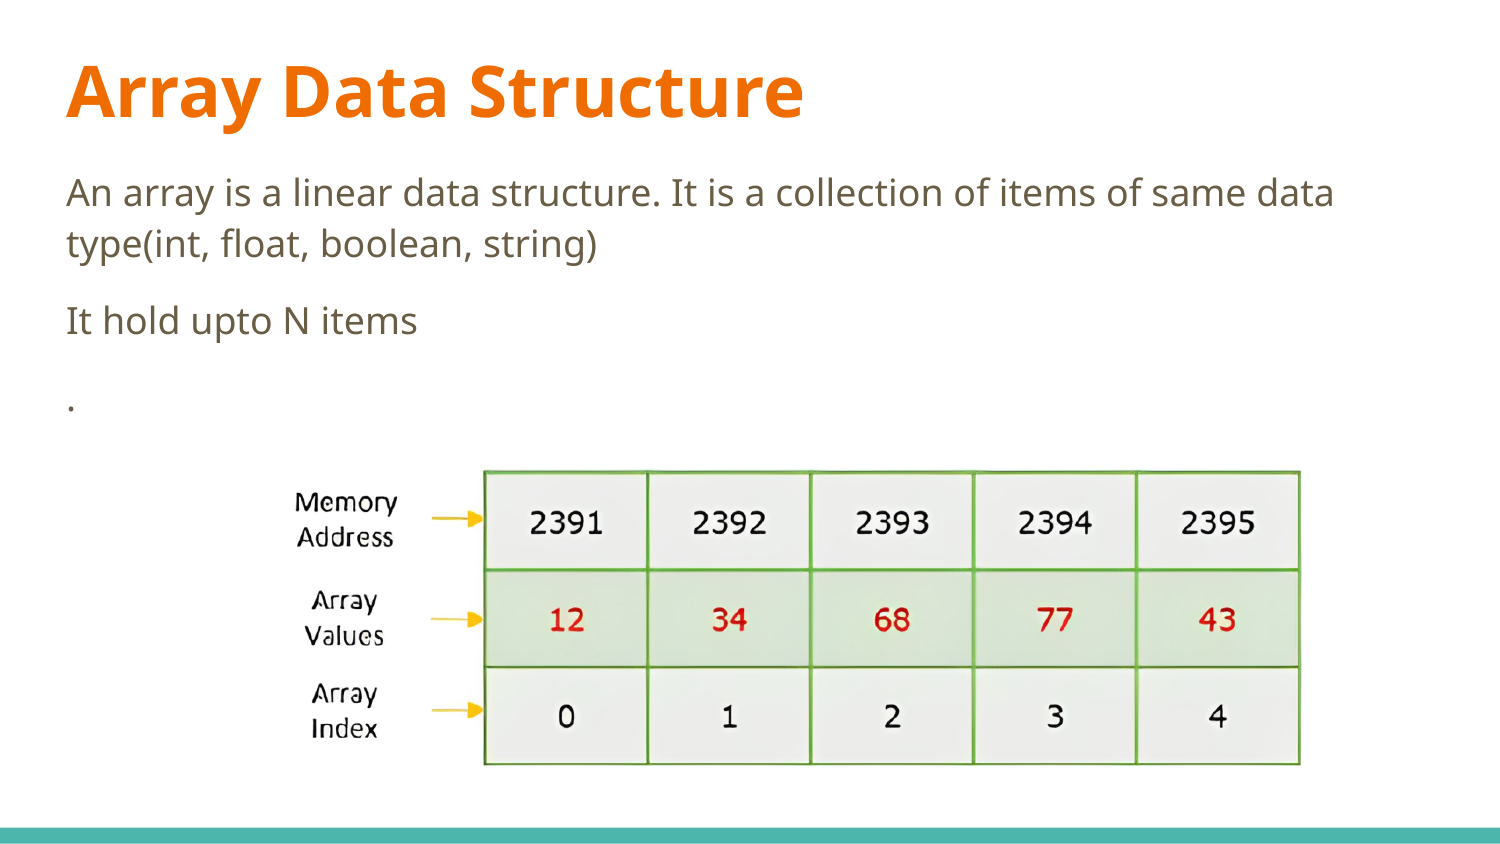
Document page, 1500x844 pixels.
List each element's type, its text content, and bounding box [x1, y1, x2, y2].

list An array is a linear data structure. It is a collection of items of same data type(int, float, boolean, string) It hold upto N items . [51, 147, 1449, 750]
title Array Data Structure [51, 31, 1449, 147]
picture [226, 436, 1348, 804]
